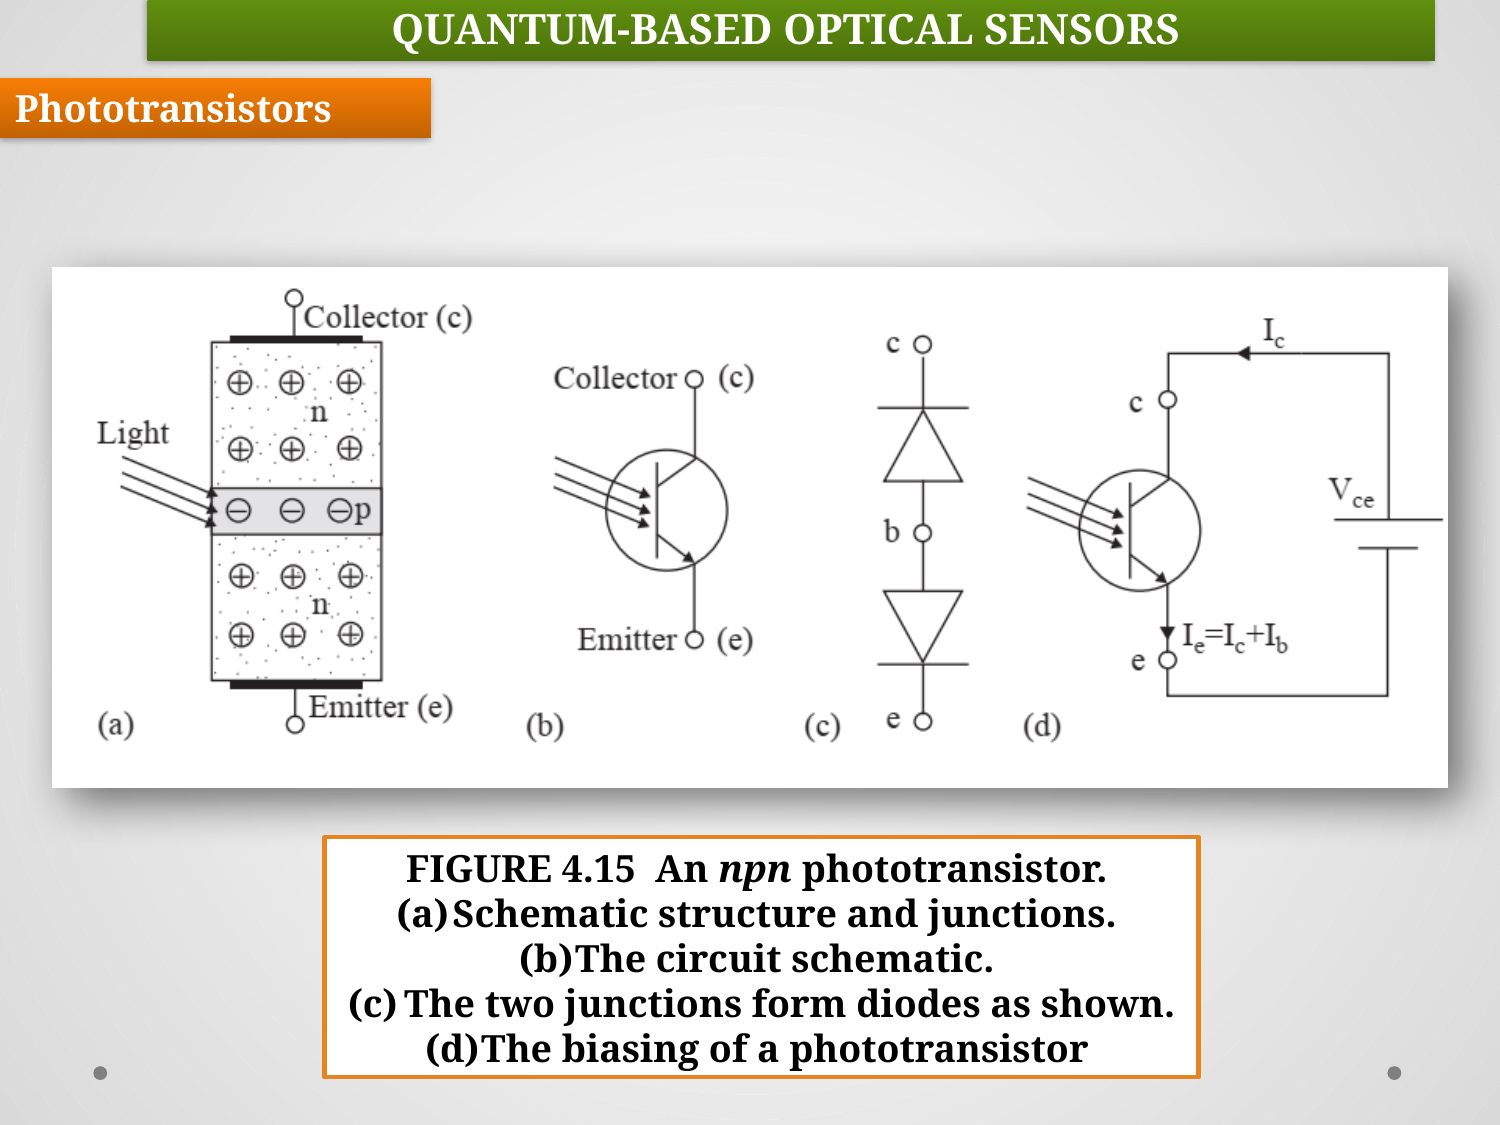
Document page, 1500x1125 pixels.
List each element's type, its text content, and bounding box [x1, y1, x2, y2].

text_box QUANTUM-BASED OPTICAL SENSORS [147, 0, 1435, 61]
picture [52, 266, 1448, 788]
text_box FIGURE 4.15 An npn phototransistor. Schematic structure and junctions. The circuit schematic. The two junctions form diodes as shown. The biasing of a phototransistor [322, 835, 1201, 1079]
text_box Phototransistors [0, 78, 431, 138]
